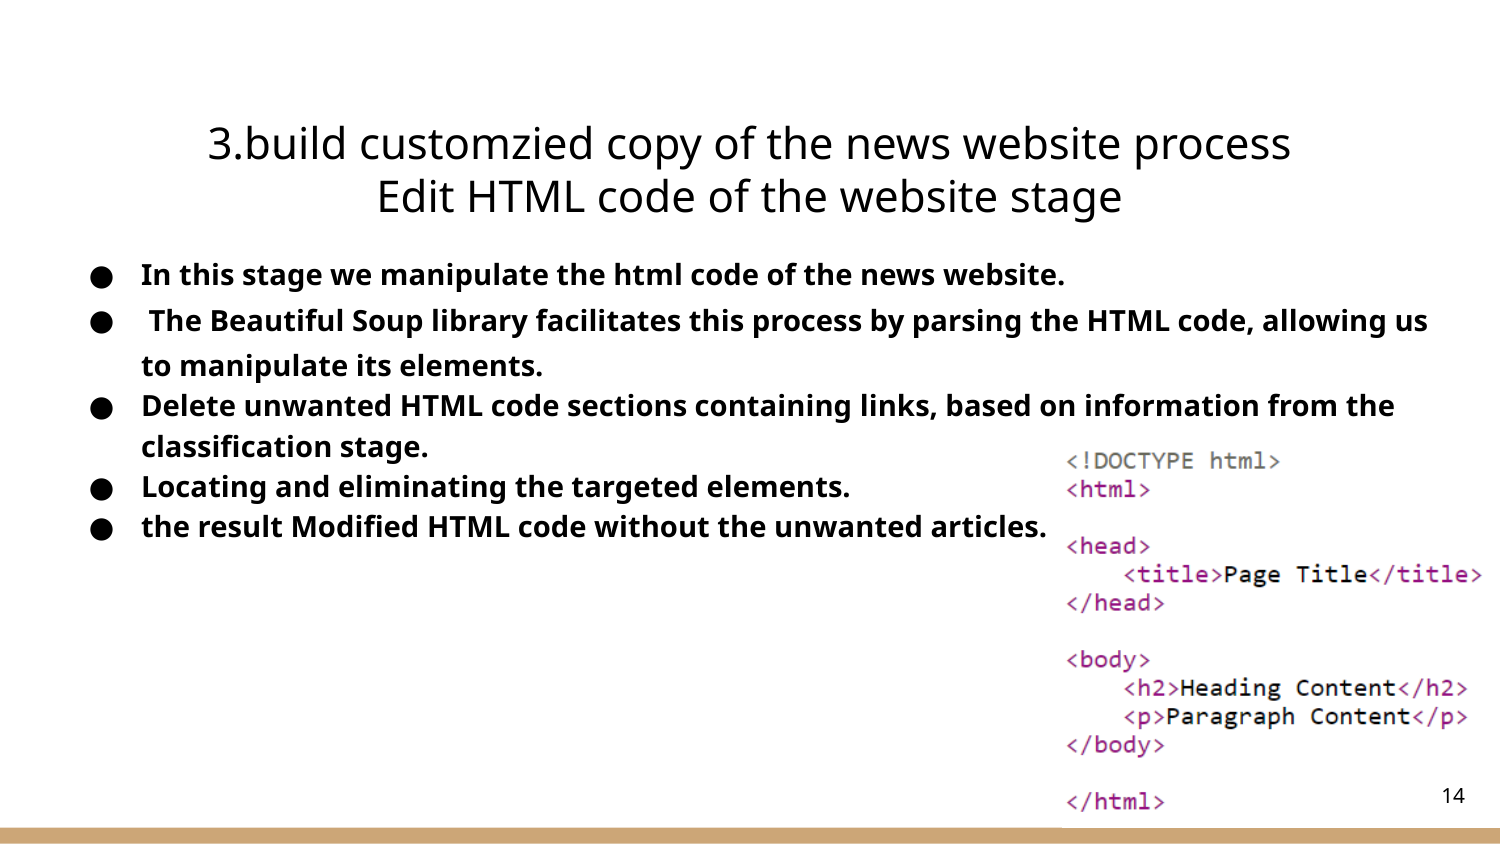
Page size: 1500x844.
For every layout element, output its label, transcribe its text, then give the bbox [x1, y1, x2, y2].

title 3.build customzied copy of the news website process Edit HTML code of the website stage [51, 99, 1449, 235]
list In this stage we manipulate the html code of the news website. The Beautiful Soup library facilitates this process by parsing the HTML code, allowing us to manipulate its elements. Delete unwanted HTML code sections containing links, based on information from the classification stage. Locating and eliminating the targeted elements. the result Modified HTML code without the unwanted articles. [51, 235, 1449, 787]
picture [1062, 433, 1500, 829]
